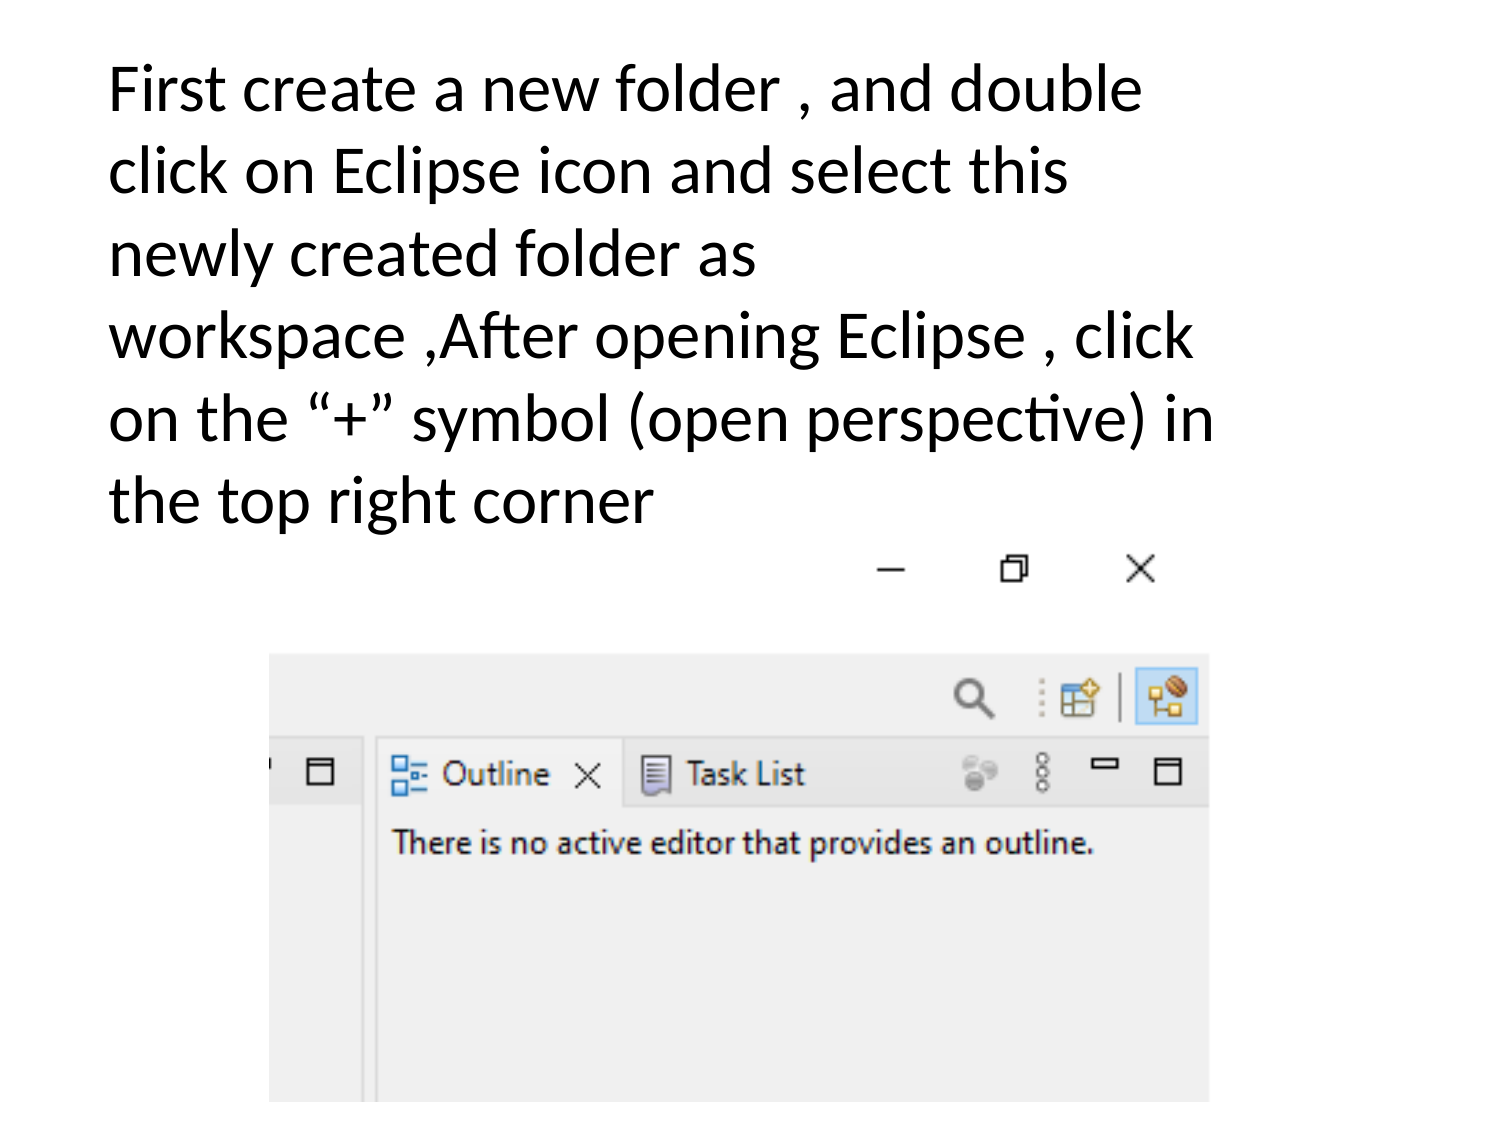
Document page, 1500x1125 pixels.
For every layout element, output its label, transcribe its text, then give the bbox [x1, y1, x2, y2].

text_box First create a new folder , and double click on Eclipse icon and select this newly created folder as workspace ,After opening Eclipse , click on the “+” symbol (open perspective) in the top right corner [93, 35, 1243, 545]
picture [269, 550, 1221, 1102]
